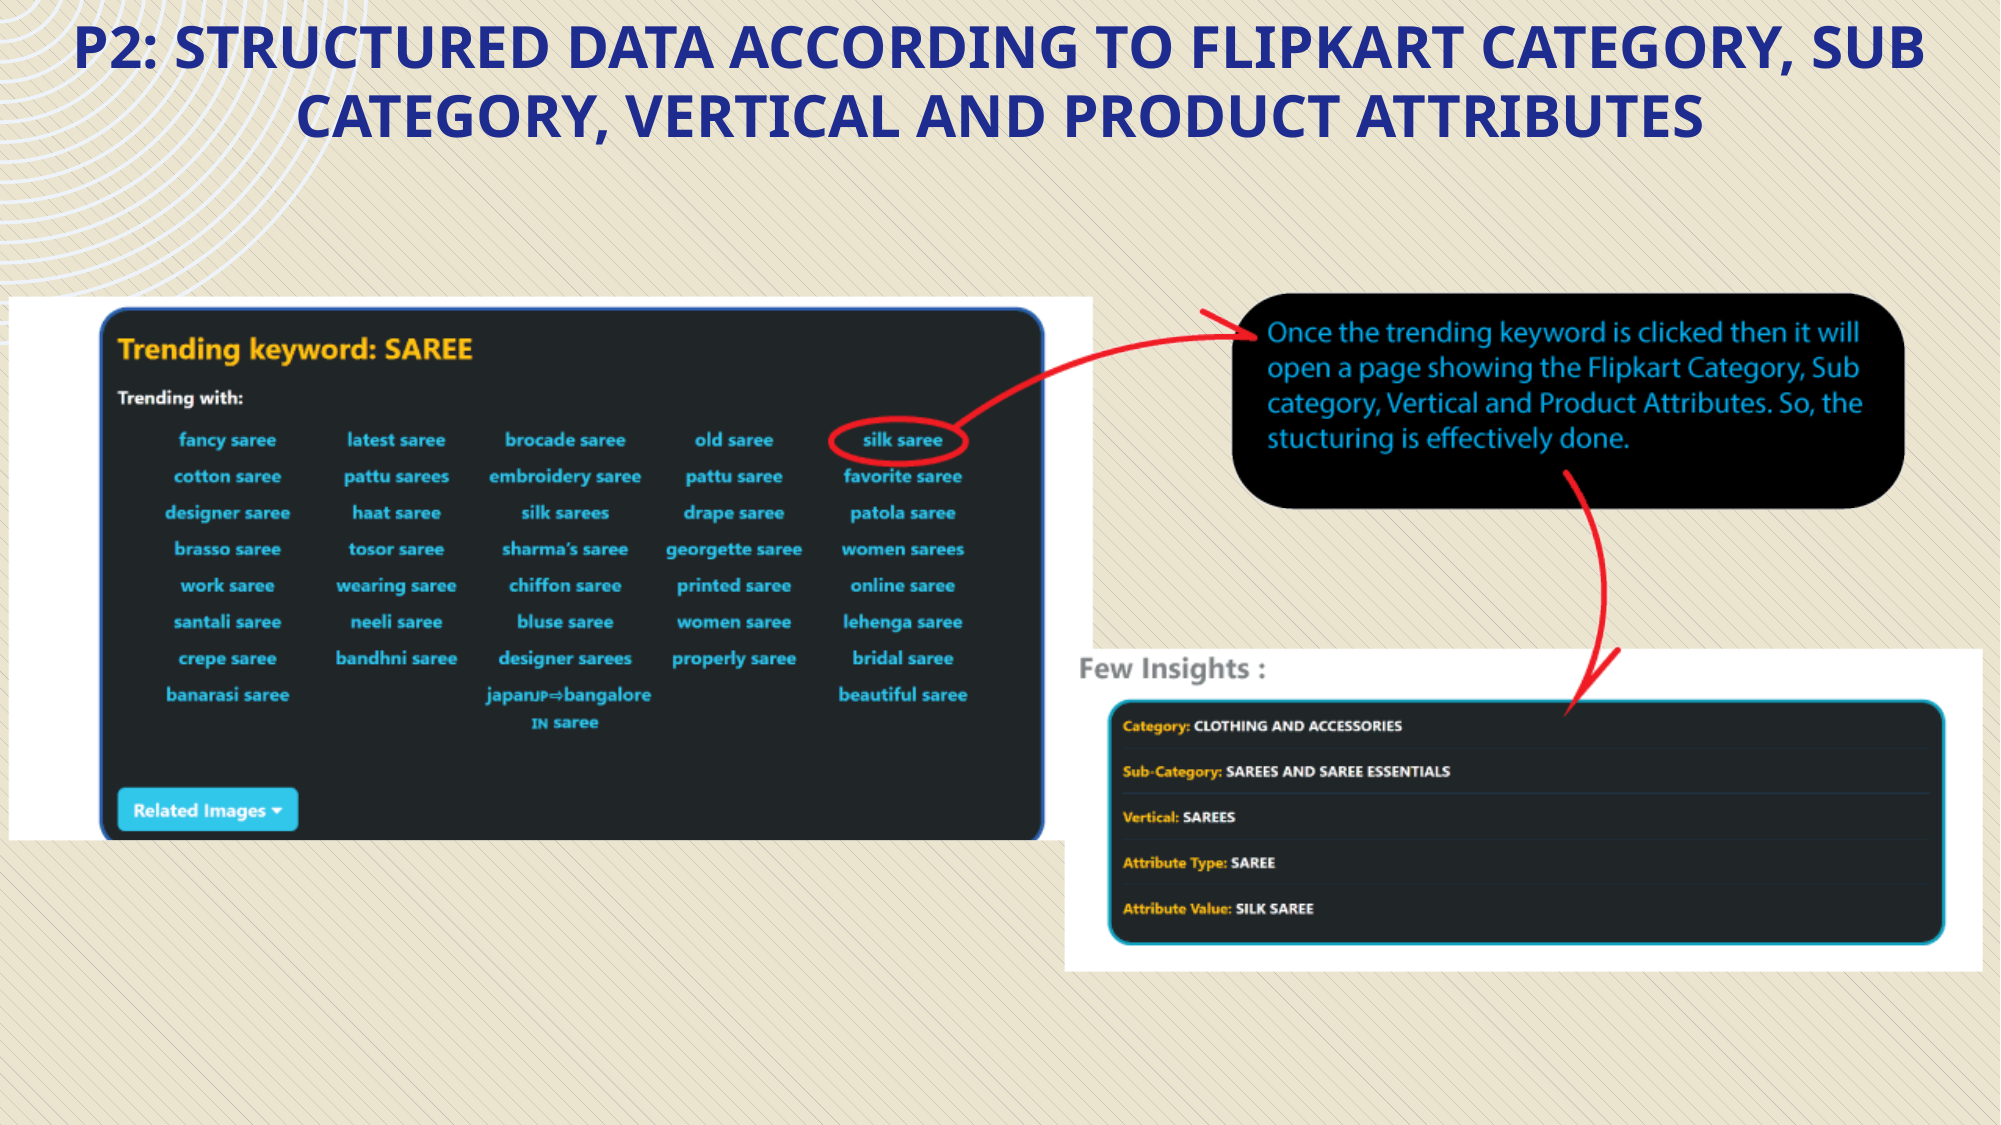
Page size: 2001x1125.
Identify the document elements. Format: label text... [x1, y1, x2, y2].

title P2: Structured Data According to Flipkart Category, Sub category, Vertical and Product Attributes [0, 2, 2000, 322]
picture [0, 229, 1994, 1125]
